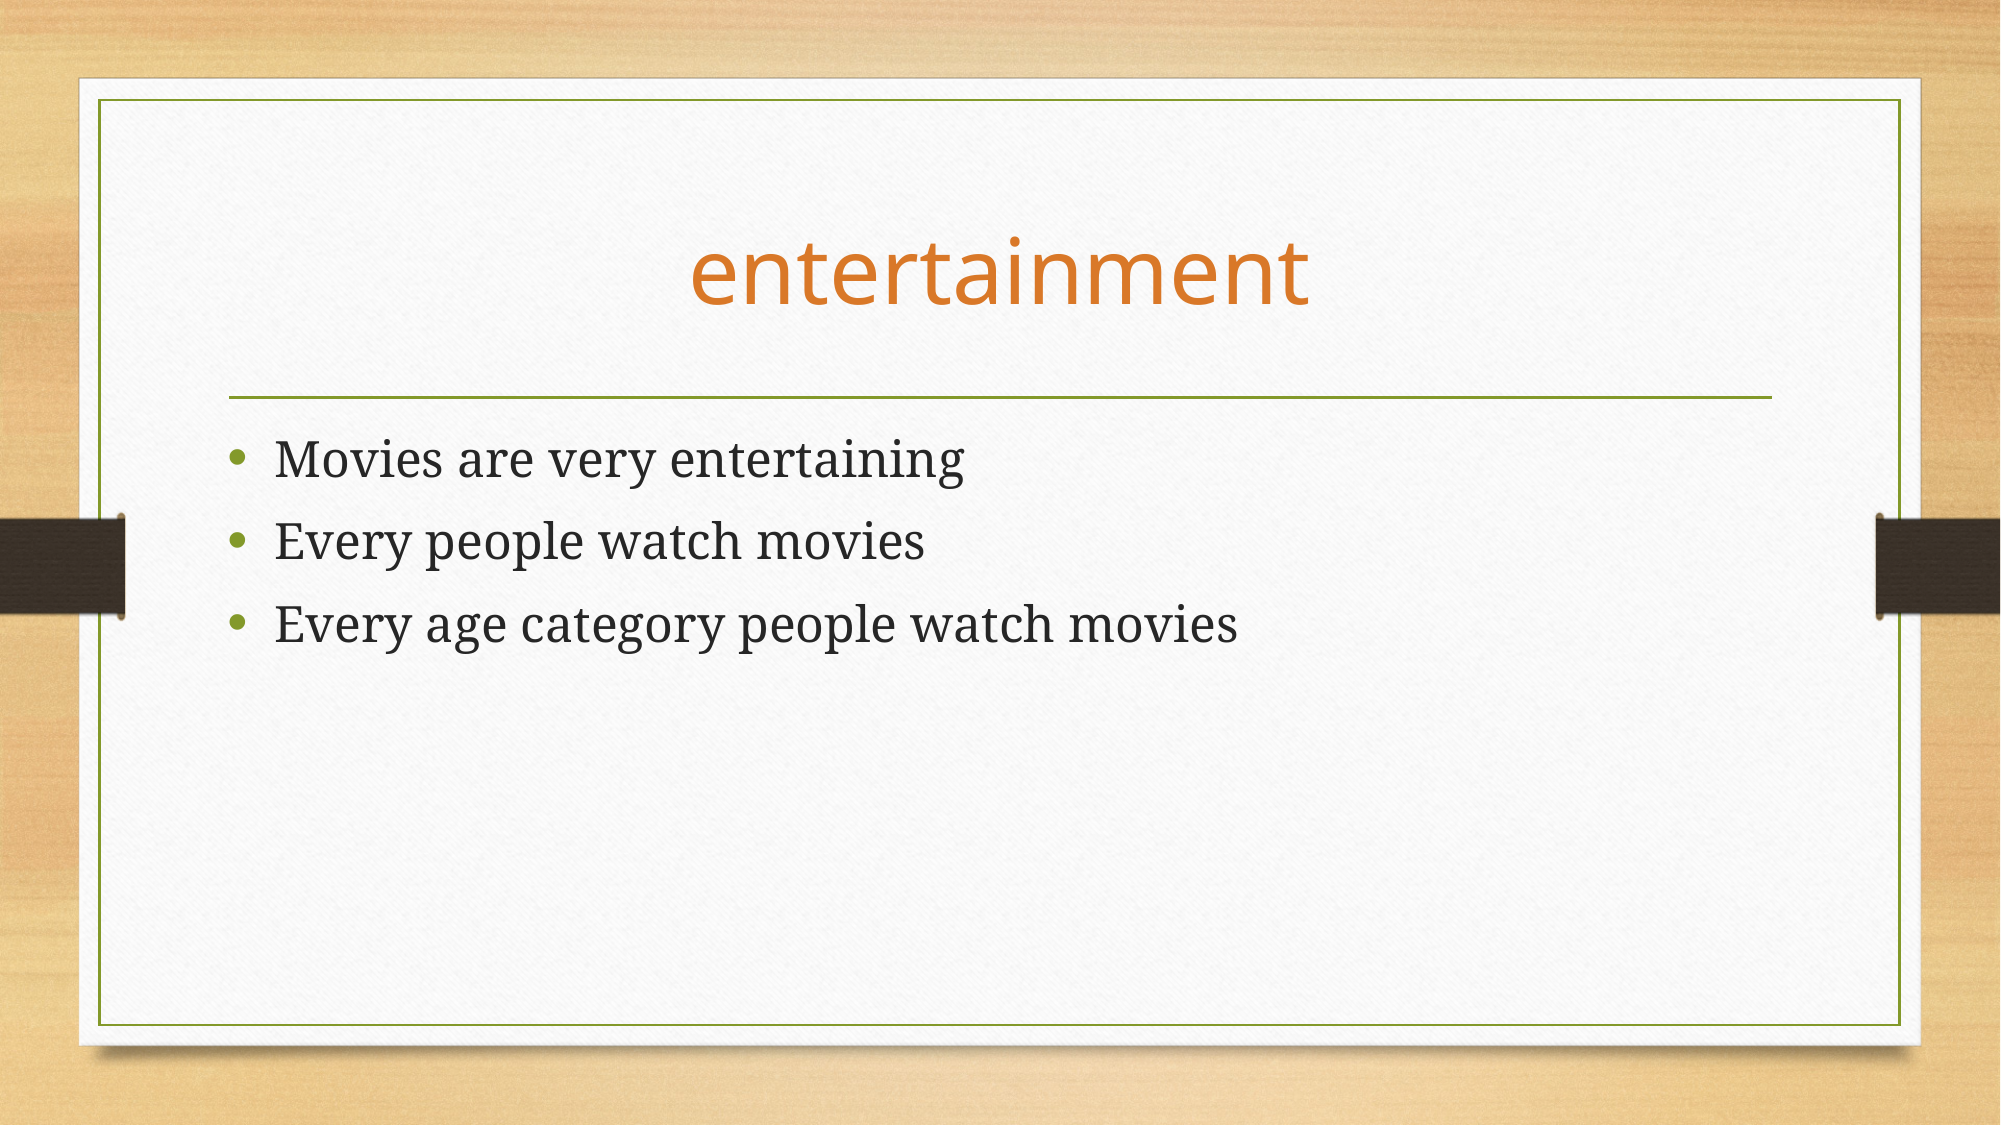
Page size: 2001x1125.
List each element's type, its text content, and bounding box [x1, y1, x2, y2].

title entertainment [212, 161, 1788, 375]
picture [0, 0, 2001, 1125]
list Movies are very entertaining Every people watch movies Every age category people watch movies [212, 419, 1788, 964]
